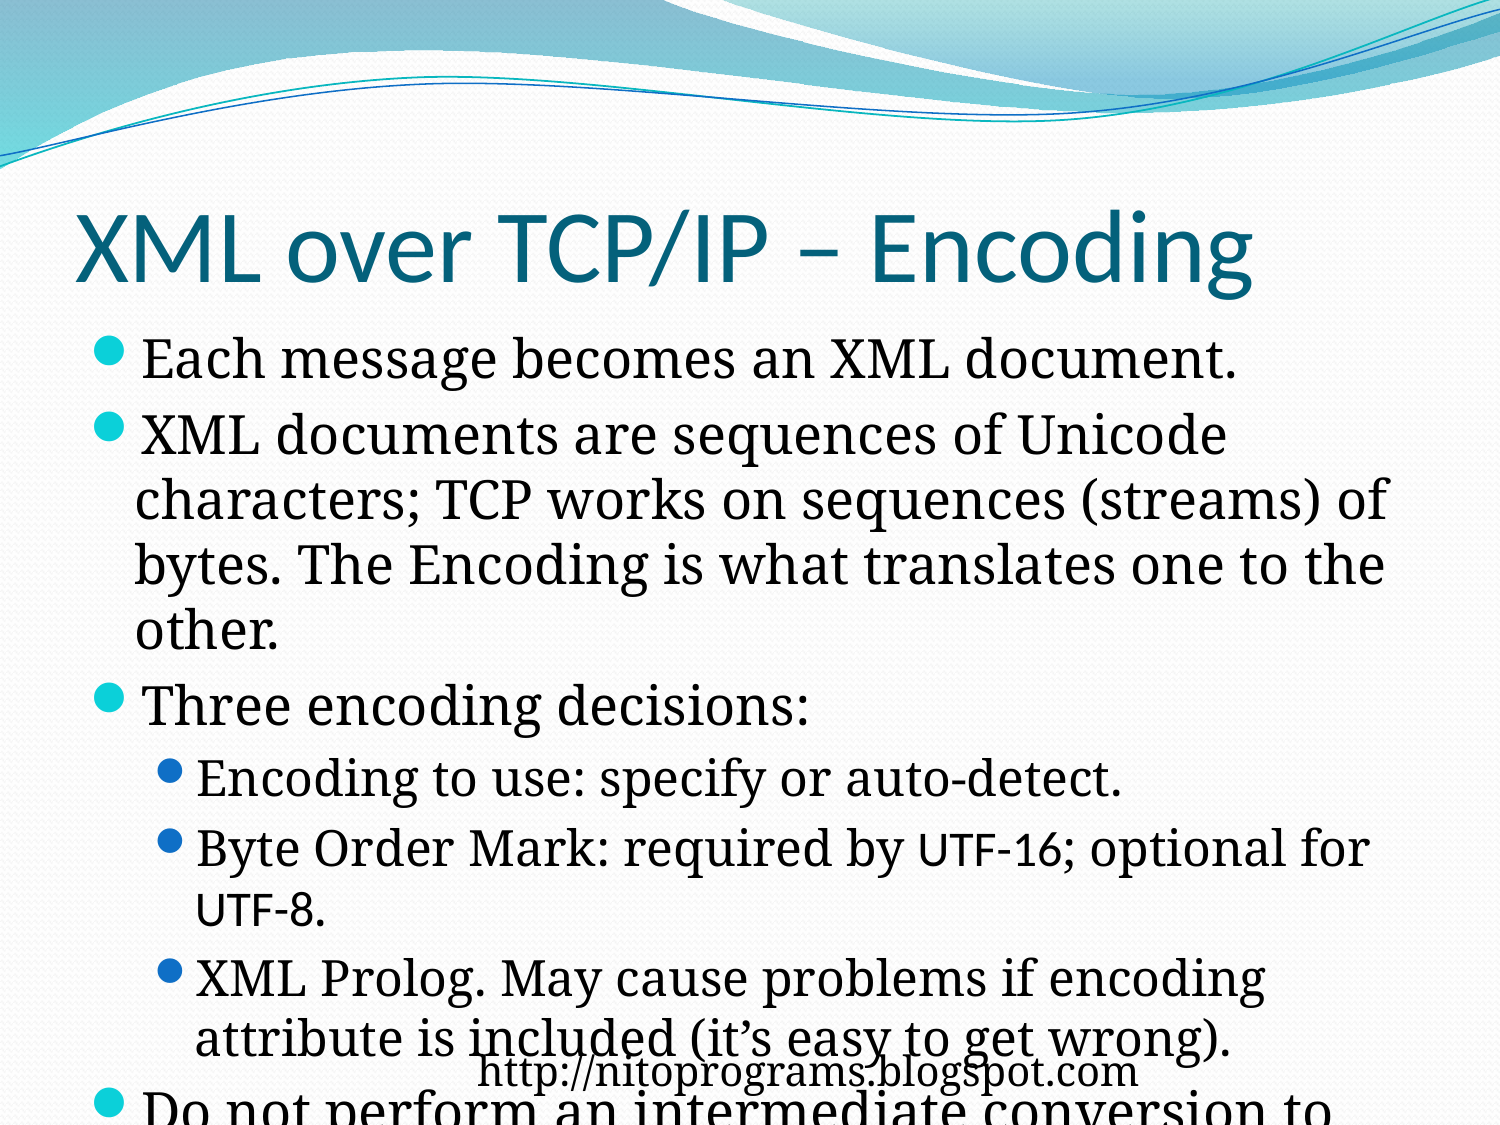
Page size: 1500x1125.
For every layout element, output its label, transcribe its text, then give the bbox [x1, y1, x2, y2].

title XML over TCP/IP – Encoding [75, 115, 1425, 303]
list Each message becomes an XML document. XML documents are sequences of Unicode characters; TCP works on sequences (streams) of bytes. The Encoding is what translates one to the other. Three encoding decisions: Encoding to use: specify or auto-detect. Byte Order Mark: required by UTF-16; optional for UTF-8. XML Prolog. May cause problems if encoding attribute is included (it’s easy to get wrong). Do not perform an intermediate conversion to string. [75, 317, 1425, 1038]
text_box http://nitoprograms.blogspot.com [462, 1037, 1500, 1100]
